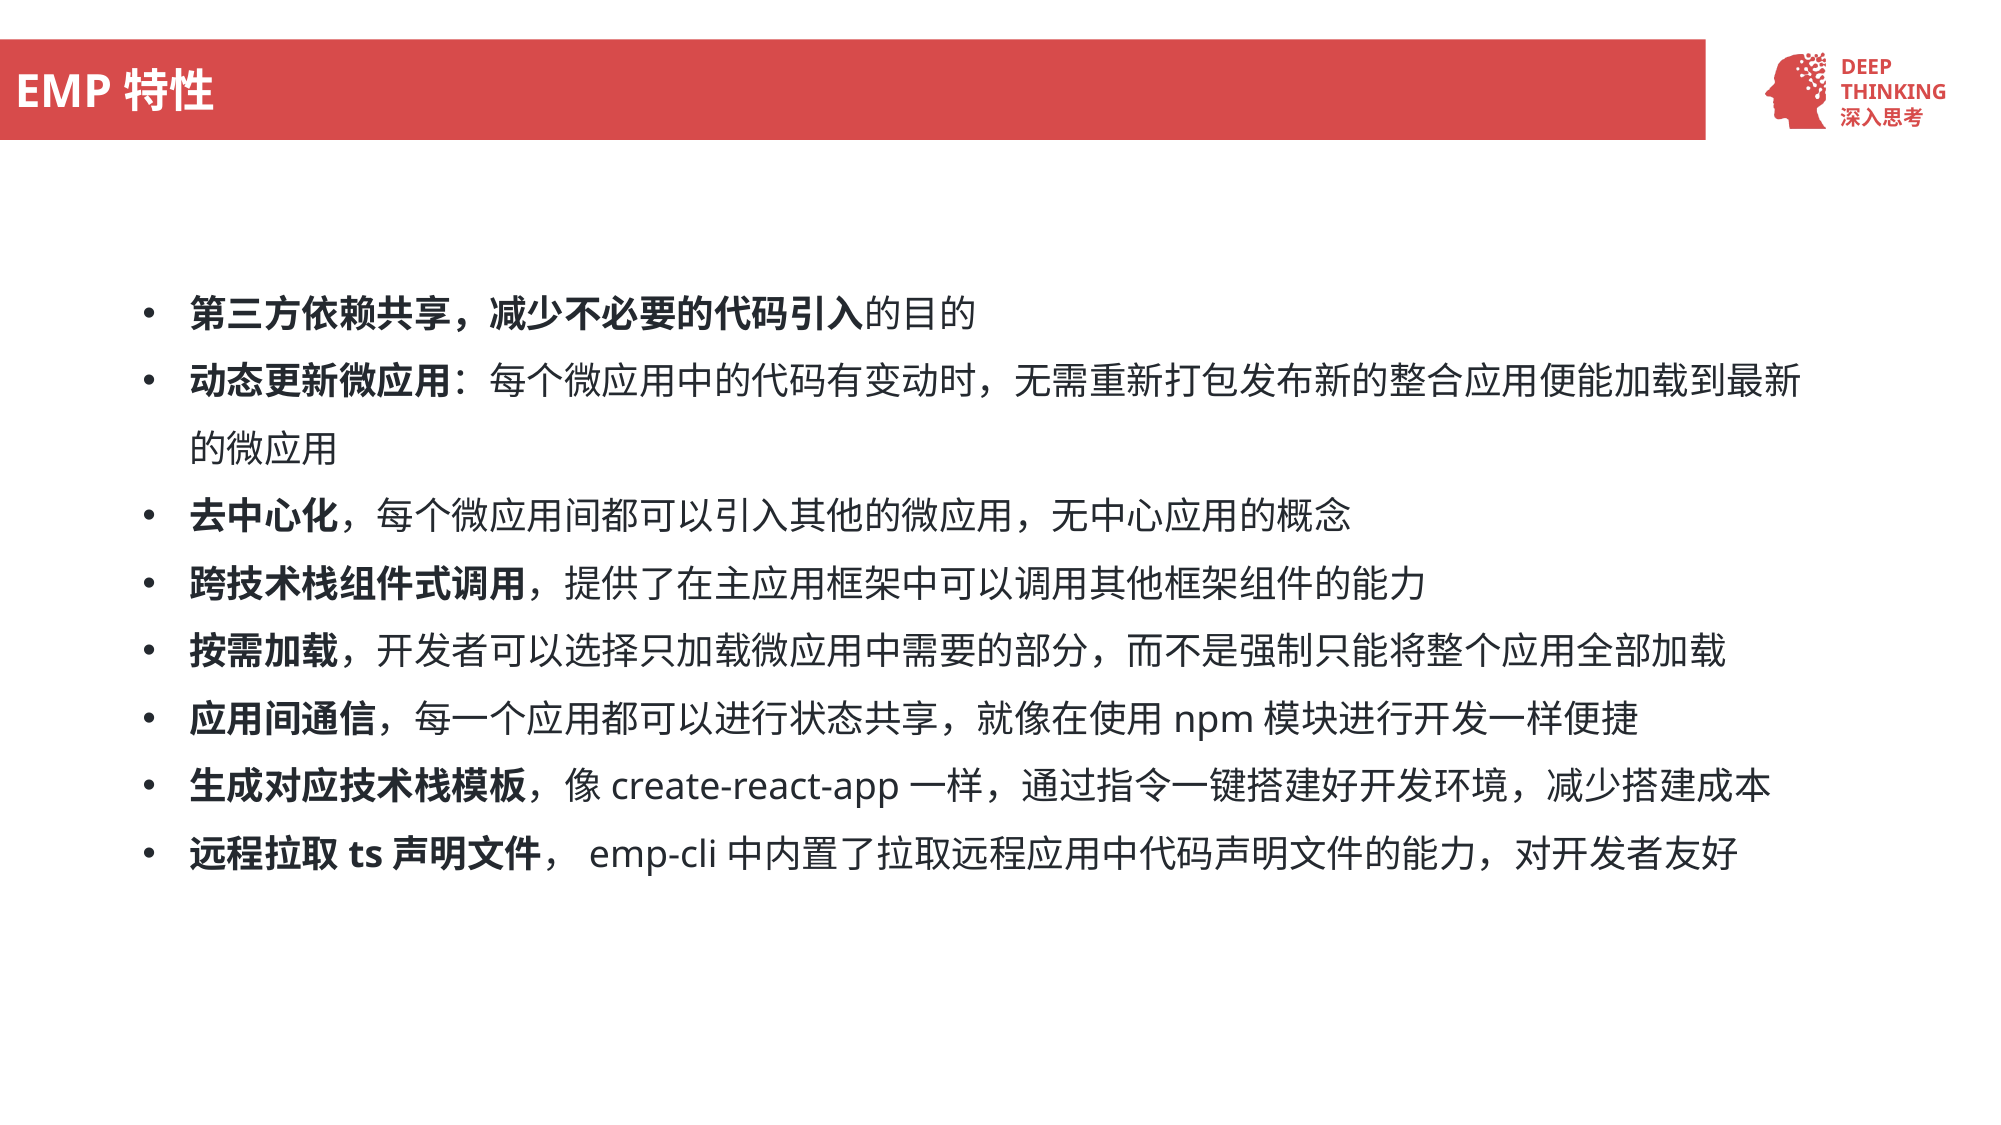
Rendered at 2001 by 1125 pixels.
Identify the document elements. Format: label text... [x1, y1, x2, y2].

text_box 第三方依赖共享，减少不必要的代码引入的目的 动态更新微应用：每个微应用中的代码有变动时，无需重新打包发布新的整合应用便能加载到最新的微应用 去中心化，每个微应用间都可以引入其他的微应用，无中心应用的概念 跨技术栈组件式调用，提供了在主应用框架中可以调用其他框架组件的能力 按需加载，开发者可以选择只加载微应用中需要的部分，而不是强制只能将整个应用全部加载 应用间通信，每一个应用都可以进行状态共享，就像在使用npm模块进行开发一样便捷 生成对应技术栈模板，像create-react-app一样，通过指令一键搭建好开发环境，减少搭建成本 远程拉取ts声明文件，emp-cli中内置了拉取远程应用中代码声明文件的能力，对开发者友好 [127, 259, 1843, 883]
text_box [1765, 45, 1965, 137]
text_box EMP特性 [0, 38, 1707, 141]
